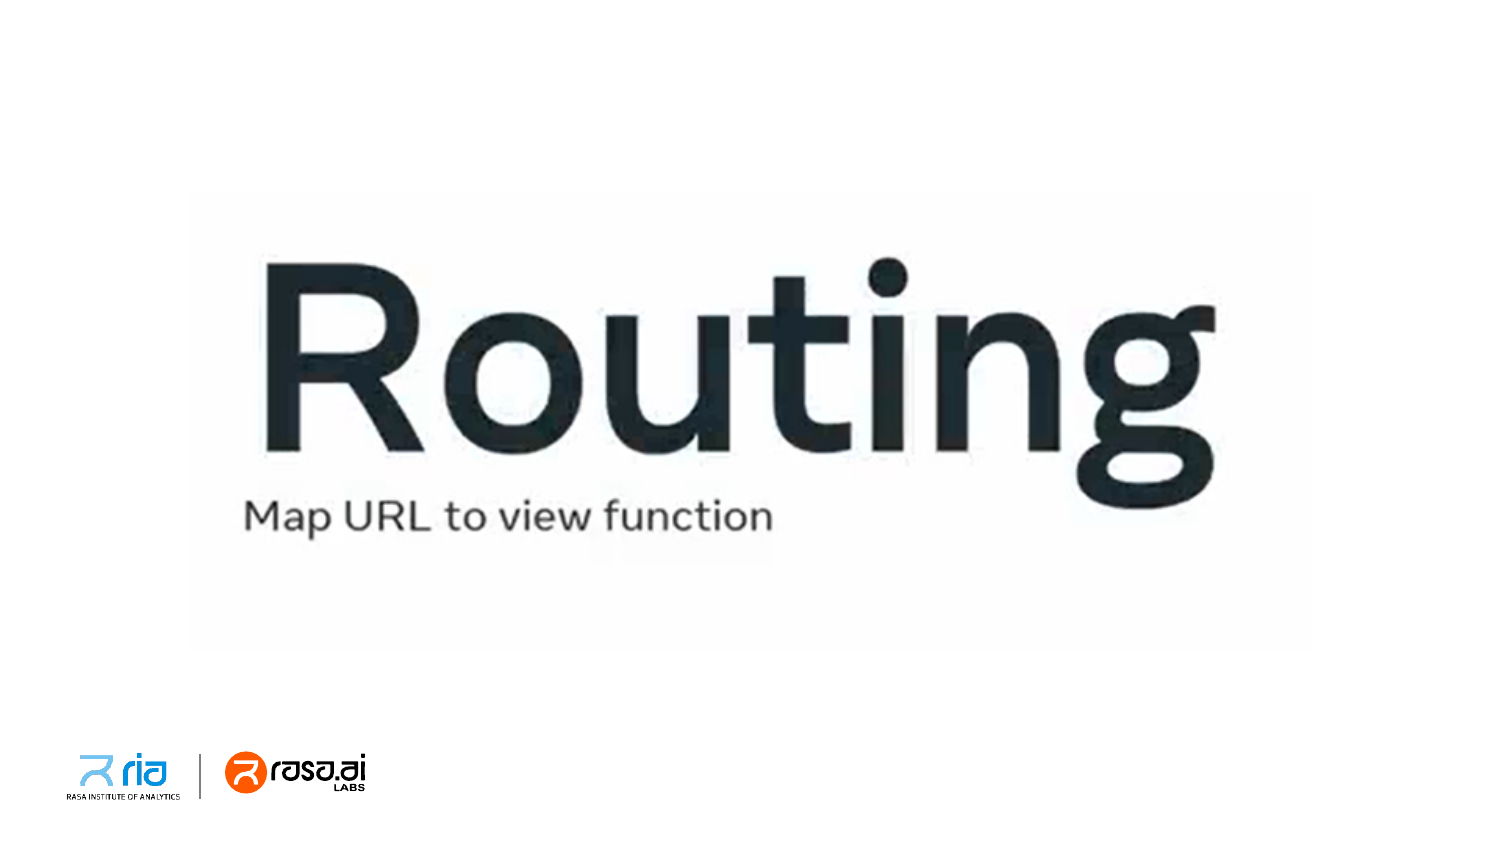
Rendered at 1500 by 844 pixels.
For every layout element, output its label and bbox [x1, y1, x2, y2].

picture [58, 744, 188, 808]
picture [187, 191, 1312, 652]
